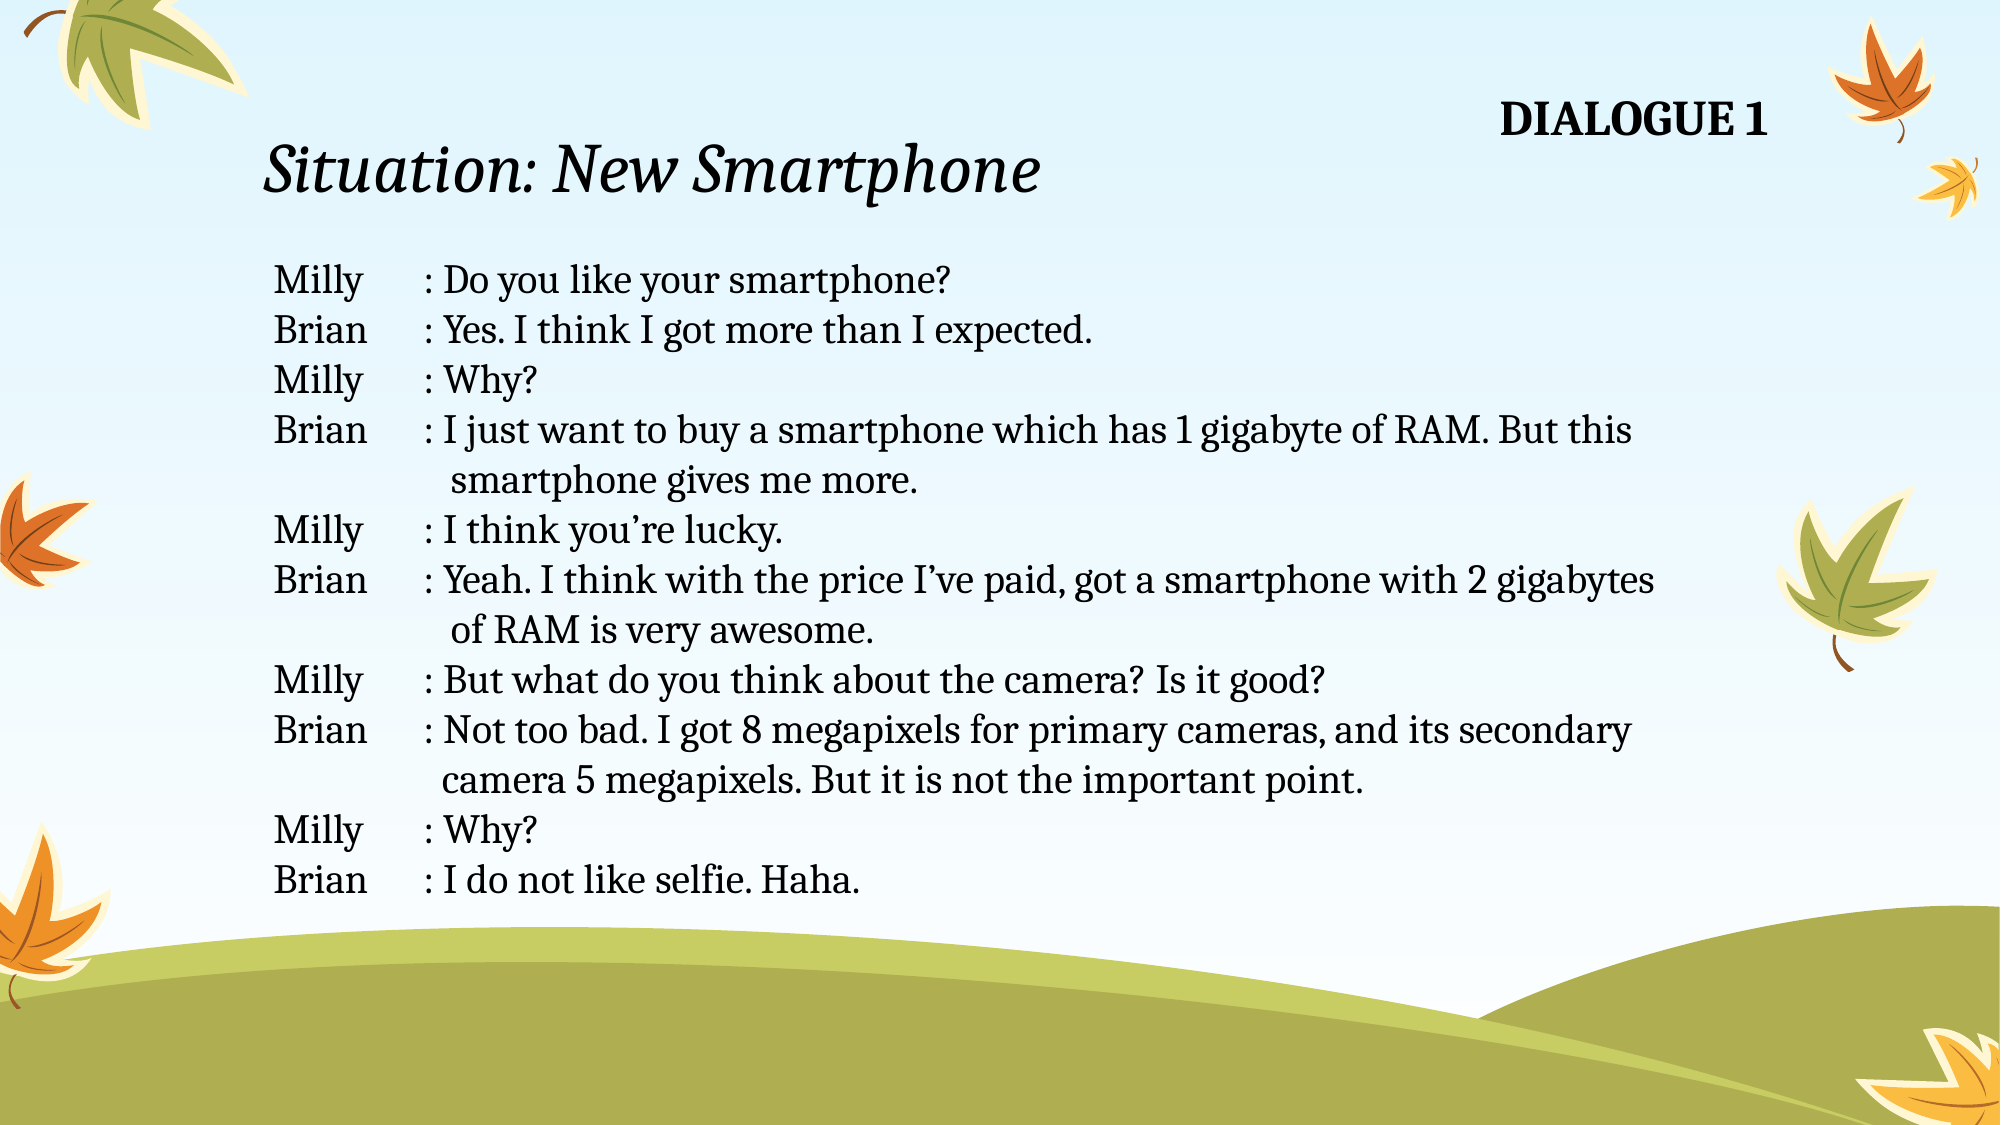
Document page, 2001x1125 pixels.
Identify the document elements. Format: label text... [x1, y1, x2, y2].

list Milly : Do you like your smartphone? Brian : Yes. I think I got more than I expected. Milly : Why? Brian : I just want to buy a smartphone which has 1 gigabyte of RAM. But this smartphone gives me more. Milly : I think you’re lucky. Brian : Yeah. I think with the price I’ve paid, got a smartphone with 2 gigabytes of RAM is very awesome. Milly : But what do you think about the camera? Is it good? Brian : Not too bad. I got 8 megapixels for primary cameras, and its secondary camera 5 megapixels. But it is not the important point. Milly : Why? Brian : I do not like selfie. Haha. [250, 243, 1750, 925]
text_box DIALOGUE 1 [1484, 78, 1922, 153]
title Situation: New Smartphone [249, 12, 1749, 216]
